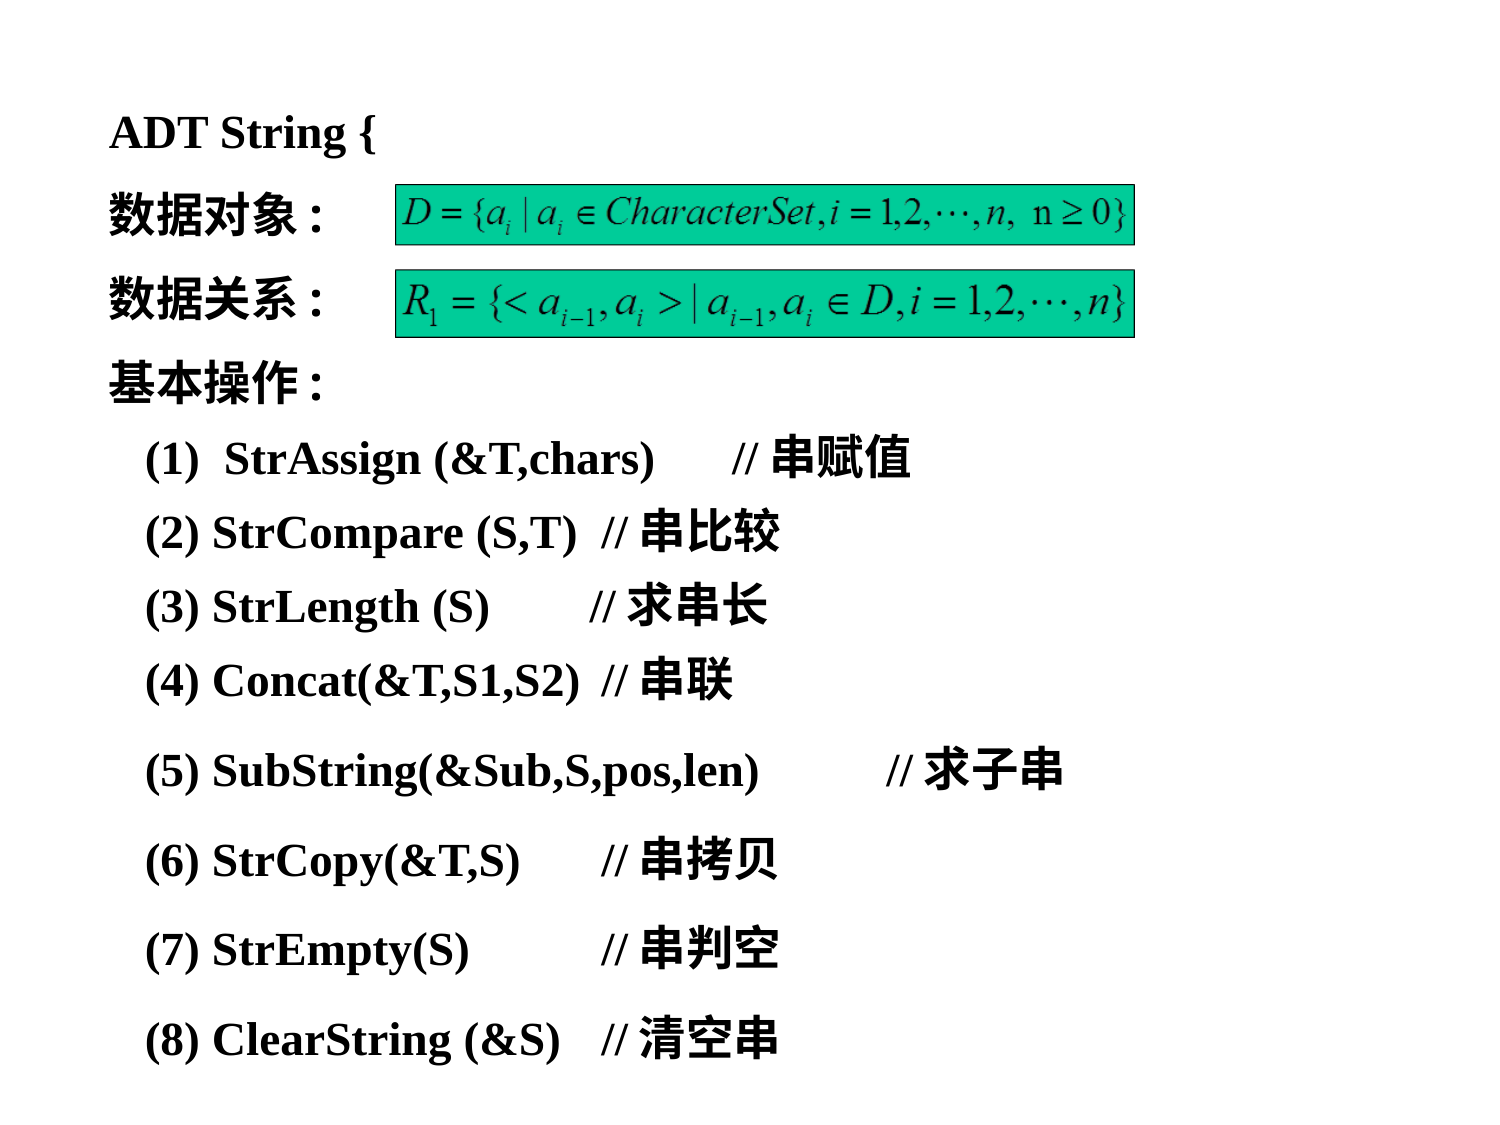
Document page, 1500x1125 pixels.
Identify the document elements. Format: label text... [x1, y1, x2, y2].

list ADT String { 数据对象: 数据关系: 基本操作: (1) StrAssign (&T,chars) //串赋值 (2) StrCompare (S,T) //串比较 (3) StrLength (S) //求串长 (4) Concat(&T,S1,S2) //串联 (5) SubString(&Sub,S,pos,len) //求子串 (6) StrCopy(&T,S) //串拷贝 (7) StrEmpty(S) //串判空 (8) ClearString (&S) //清空串 [93, 82, 1442, 1079]
picture [395, 184, 1136, 339]
